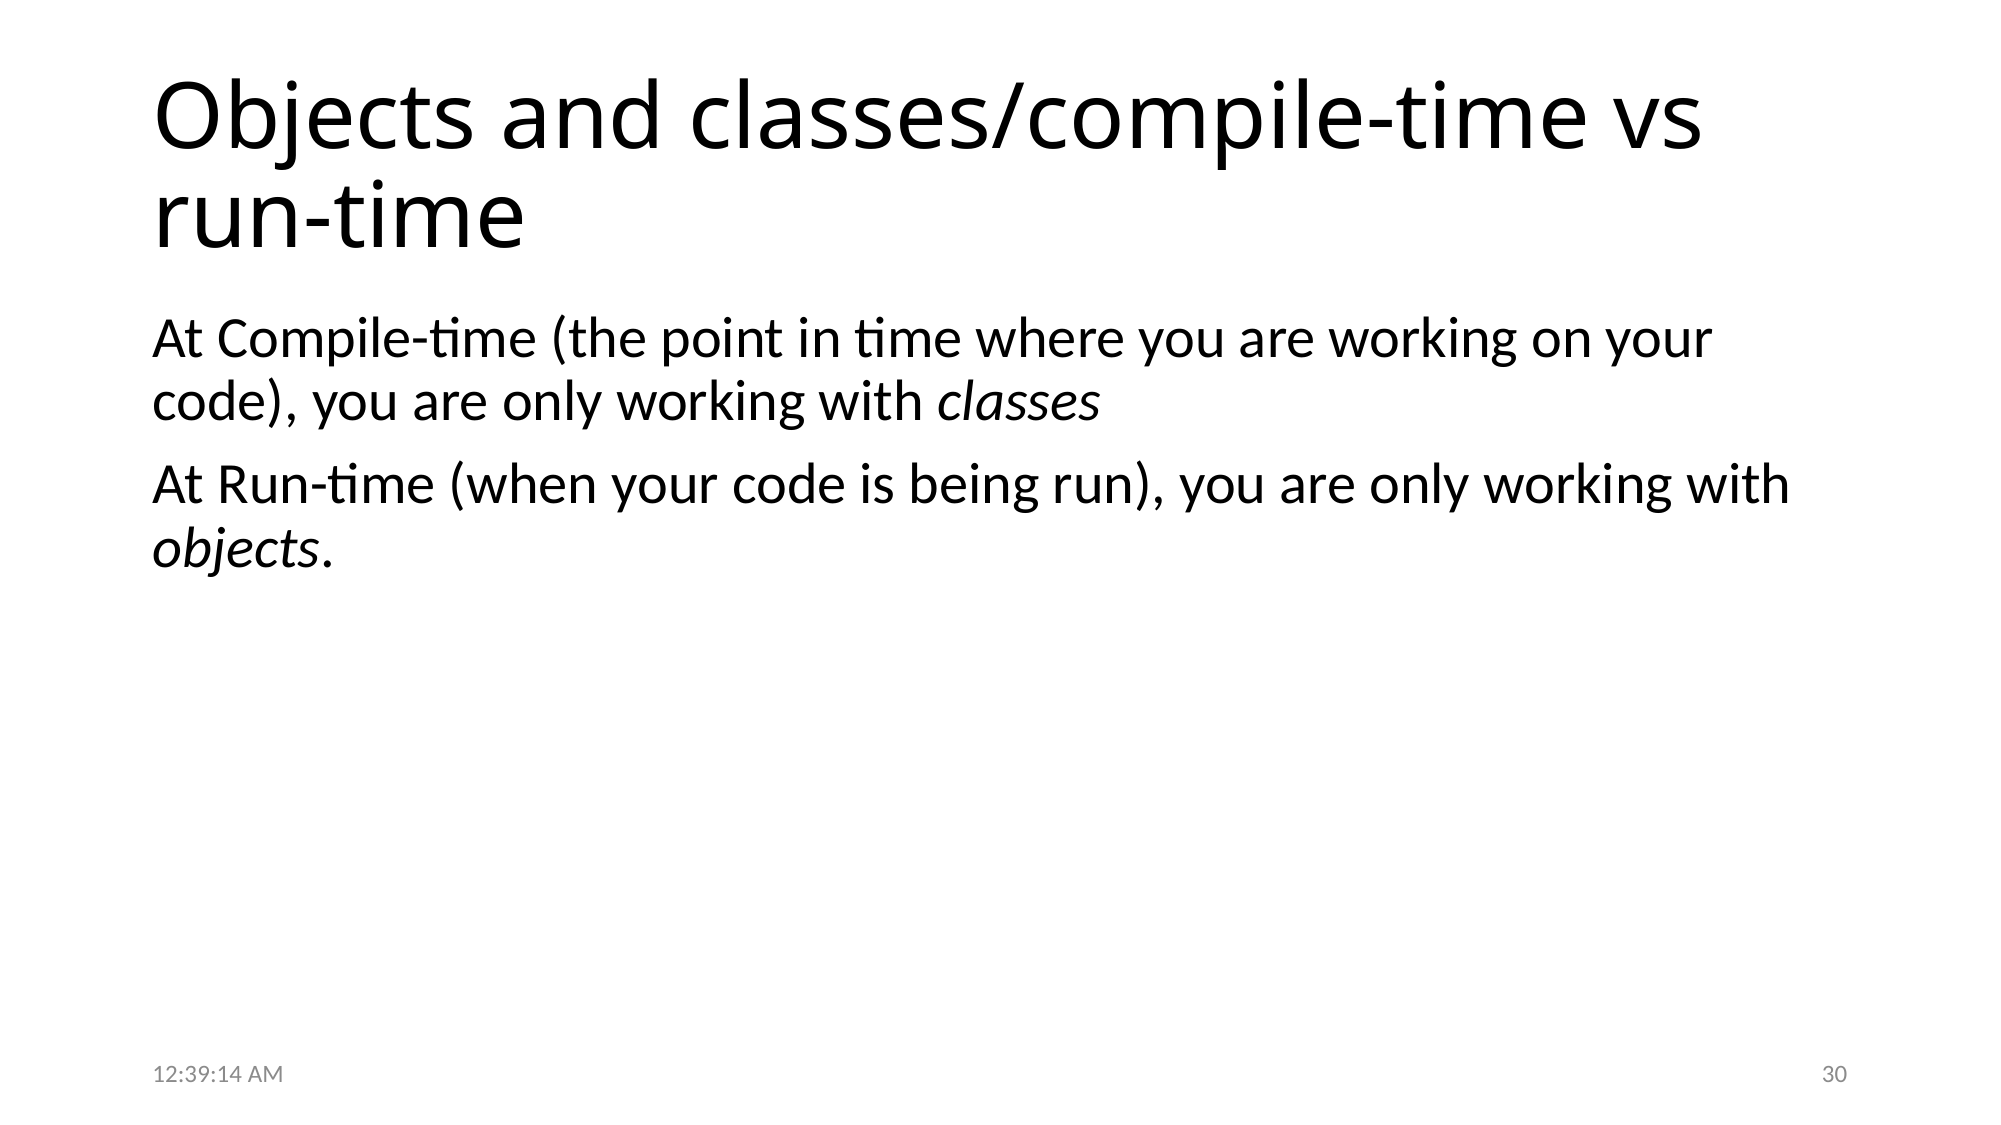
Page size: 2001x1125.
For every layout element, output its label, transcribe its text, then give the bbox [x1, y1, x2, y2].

list At Compile-time (the point in time where you are working on your code), you are only working with classes At Run-time (when your code is being run), you are only working with objects. [137, 299, 1863, 1014]
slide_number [137, 1042, 588, 1103]
title Objects and classes/compile-time vs run-time [137, 59, 1863, 278]
slide_number 30 [1412, 1042, 1863, 1103]
